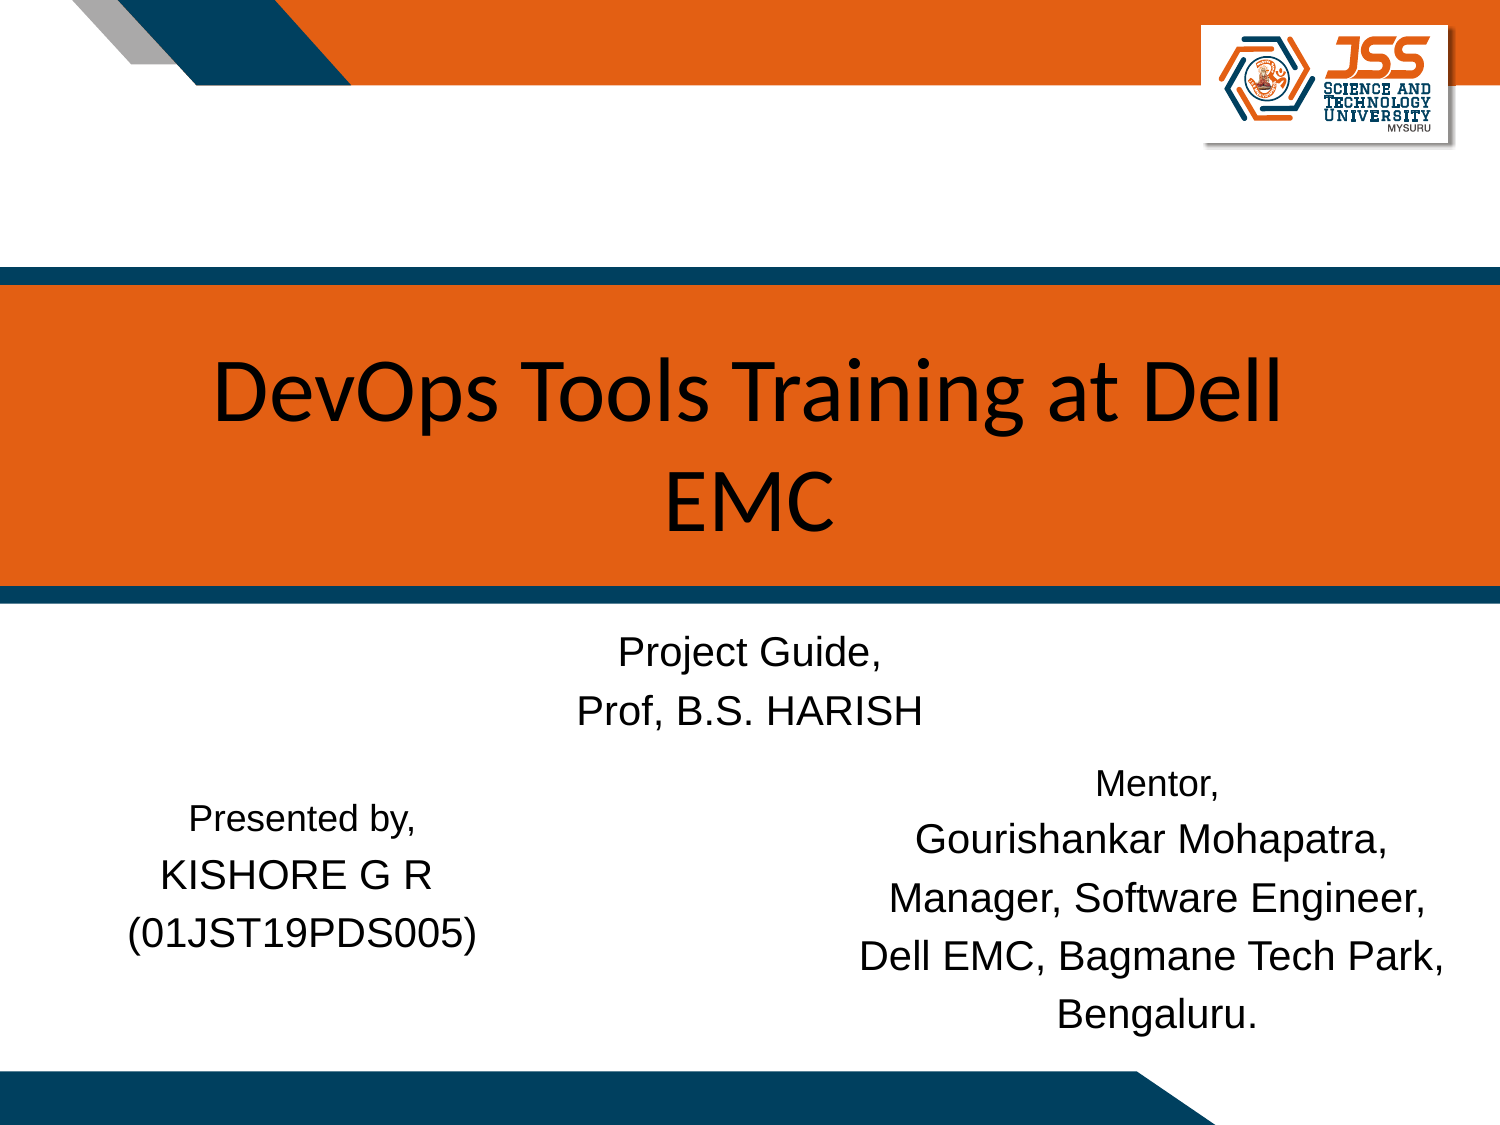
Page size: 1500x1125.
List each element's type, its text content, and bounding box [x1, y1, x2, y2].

text_box Project Guide, Prof, B.S. HARISH [500, 617, 1000, 815]
text_box Mentor, Gourishankar Mohapatra, Manager, Software Engineer, Dell EMC, Bagmane Tech Park, Bengaluru. [584, 751, 1500, 949]
subtitle Presented by, KISHORE G R (01JST19PDS005) [53, 786, 552, 984]
text_box [0, 586, 1500, 604]
title DevOps Tools Training at Dell EMC [0, 285, 1500, 586]
text_box [0, 267, 1500, 285]
